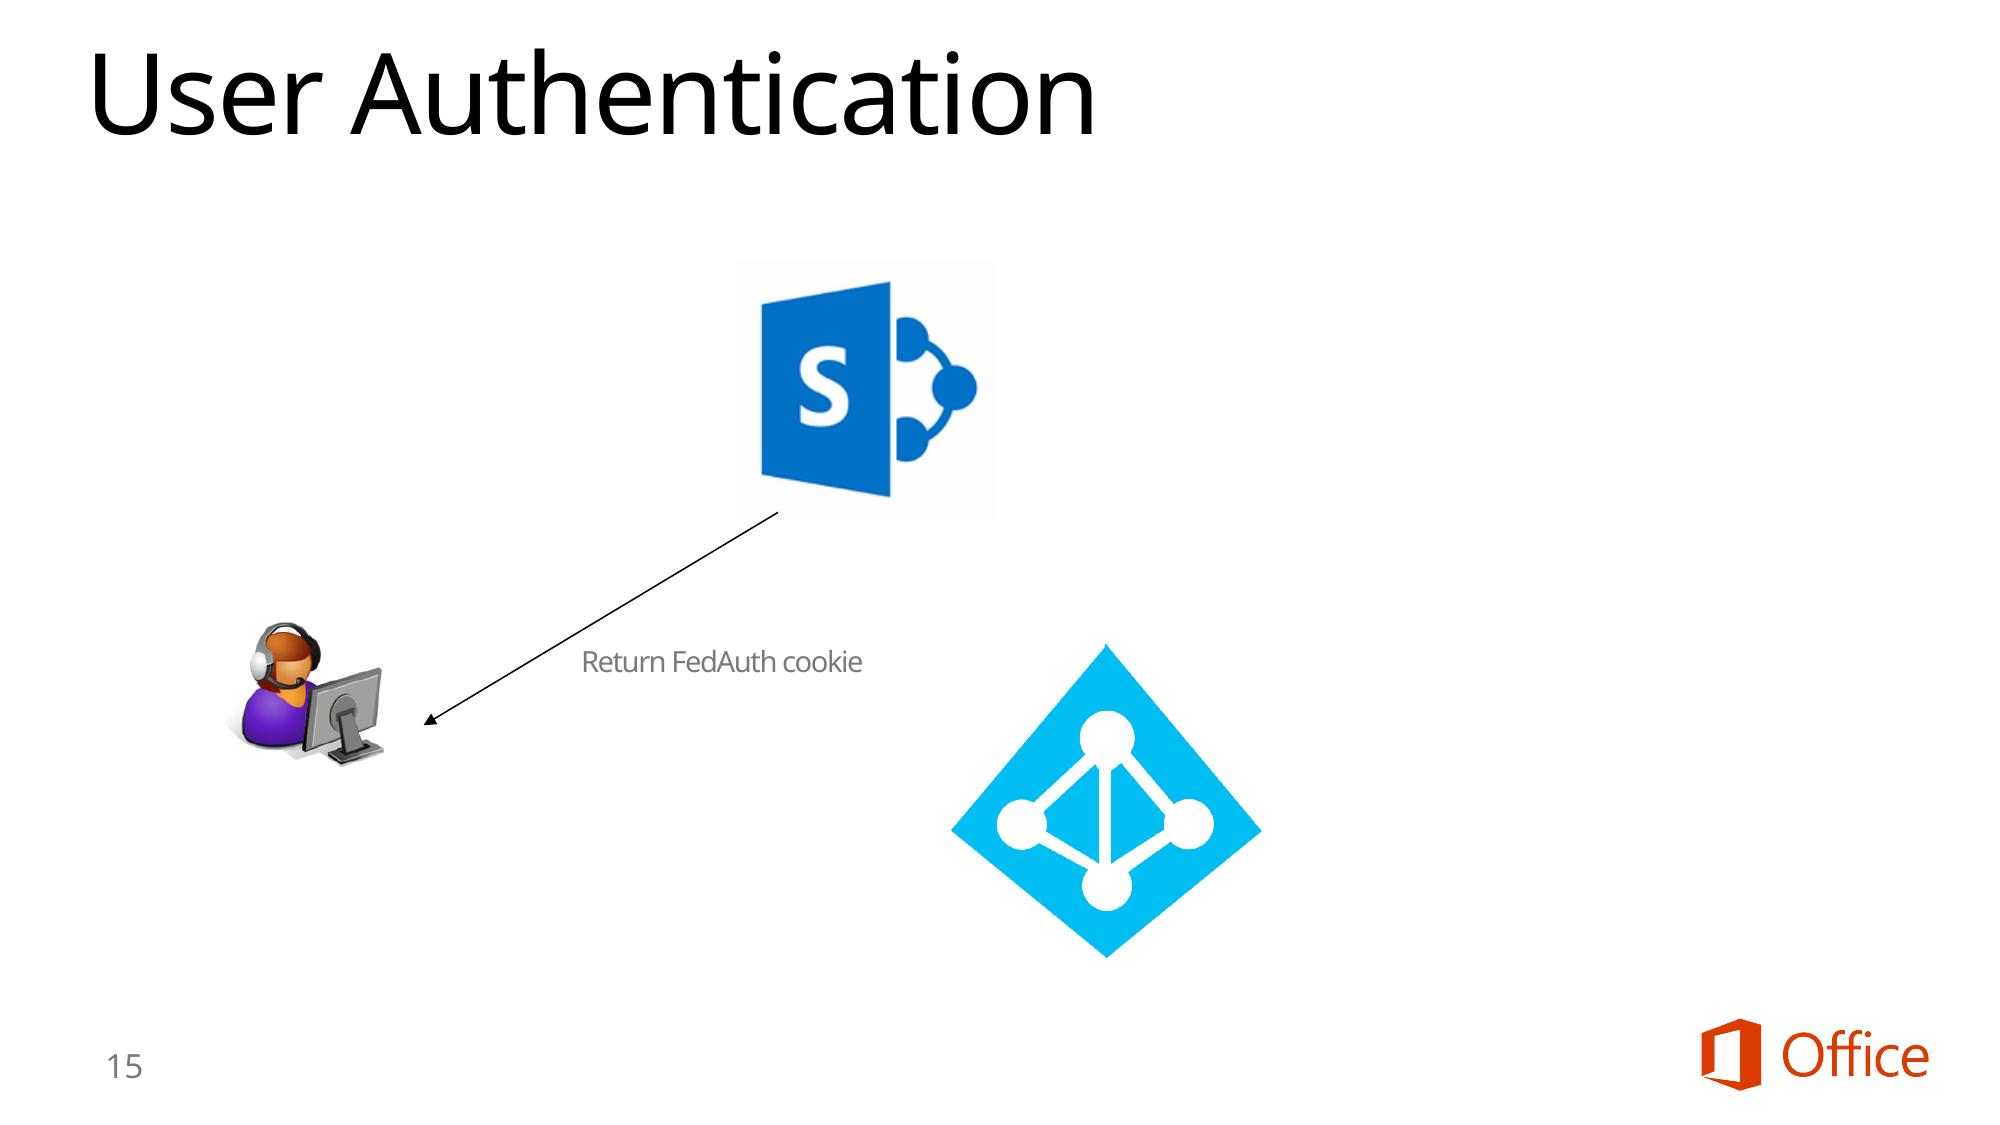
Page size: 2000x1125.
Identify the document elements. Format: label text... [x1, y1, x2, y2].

picture [225, 608, 390, 771]
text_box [423, 512, 779, 726]
title User Authentication [85, 37, 1914, 161]
picture [998, 711, 1213, 910]
picture [1670, 987, 1960, 1122]
slide_number 15 [85, 1049, 178, 1086]
text_box Return FedAuth cookie [779, 642, 864, 678]
picture [593, 171, 1141, 610]
picture [948, 642, 1264, 959]
